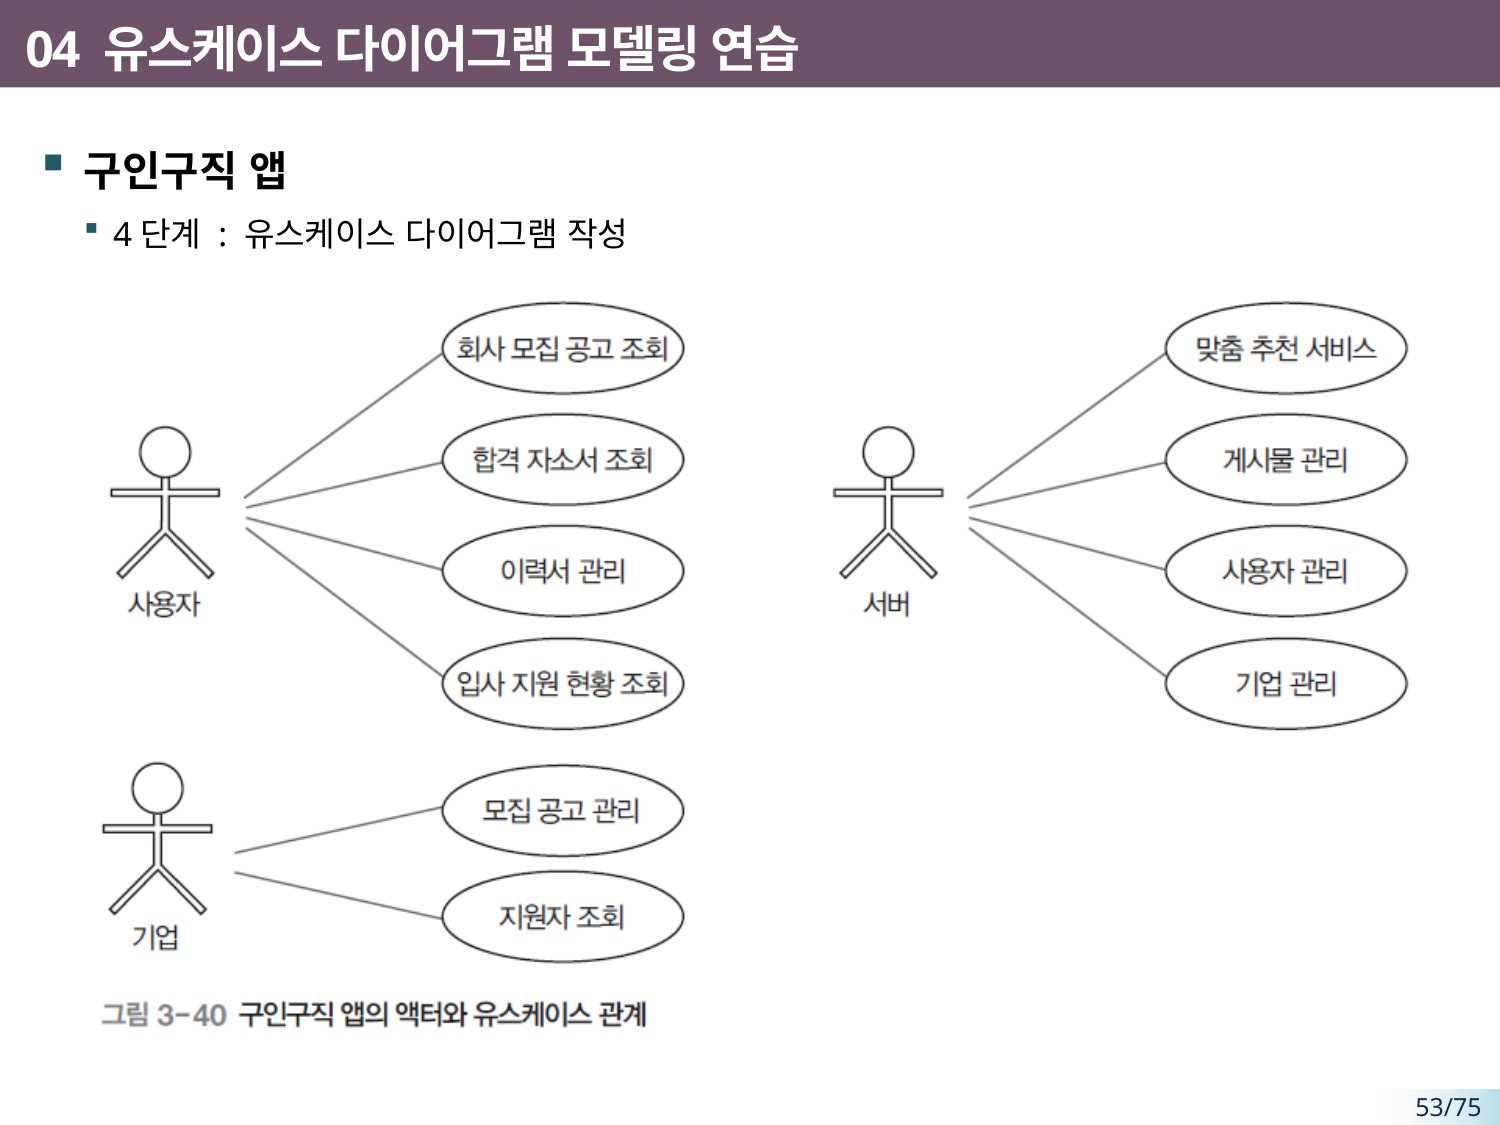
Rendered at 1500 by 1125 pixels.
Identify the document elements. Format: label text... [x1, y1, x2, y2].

list 구인구직 앱 4단계 : 유스케이스 다이어그램 작성 [10, 126, 1481, 1057]
title 04 유스케이스 다이어그램 모델링 연습 [10, 8, 1288, 87]
picture [100, 278, 1446, 1031]
